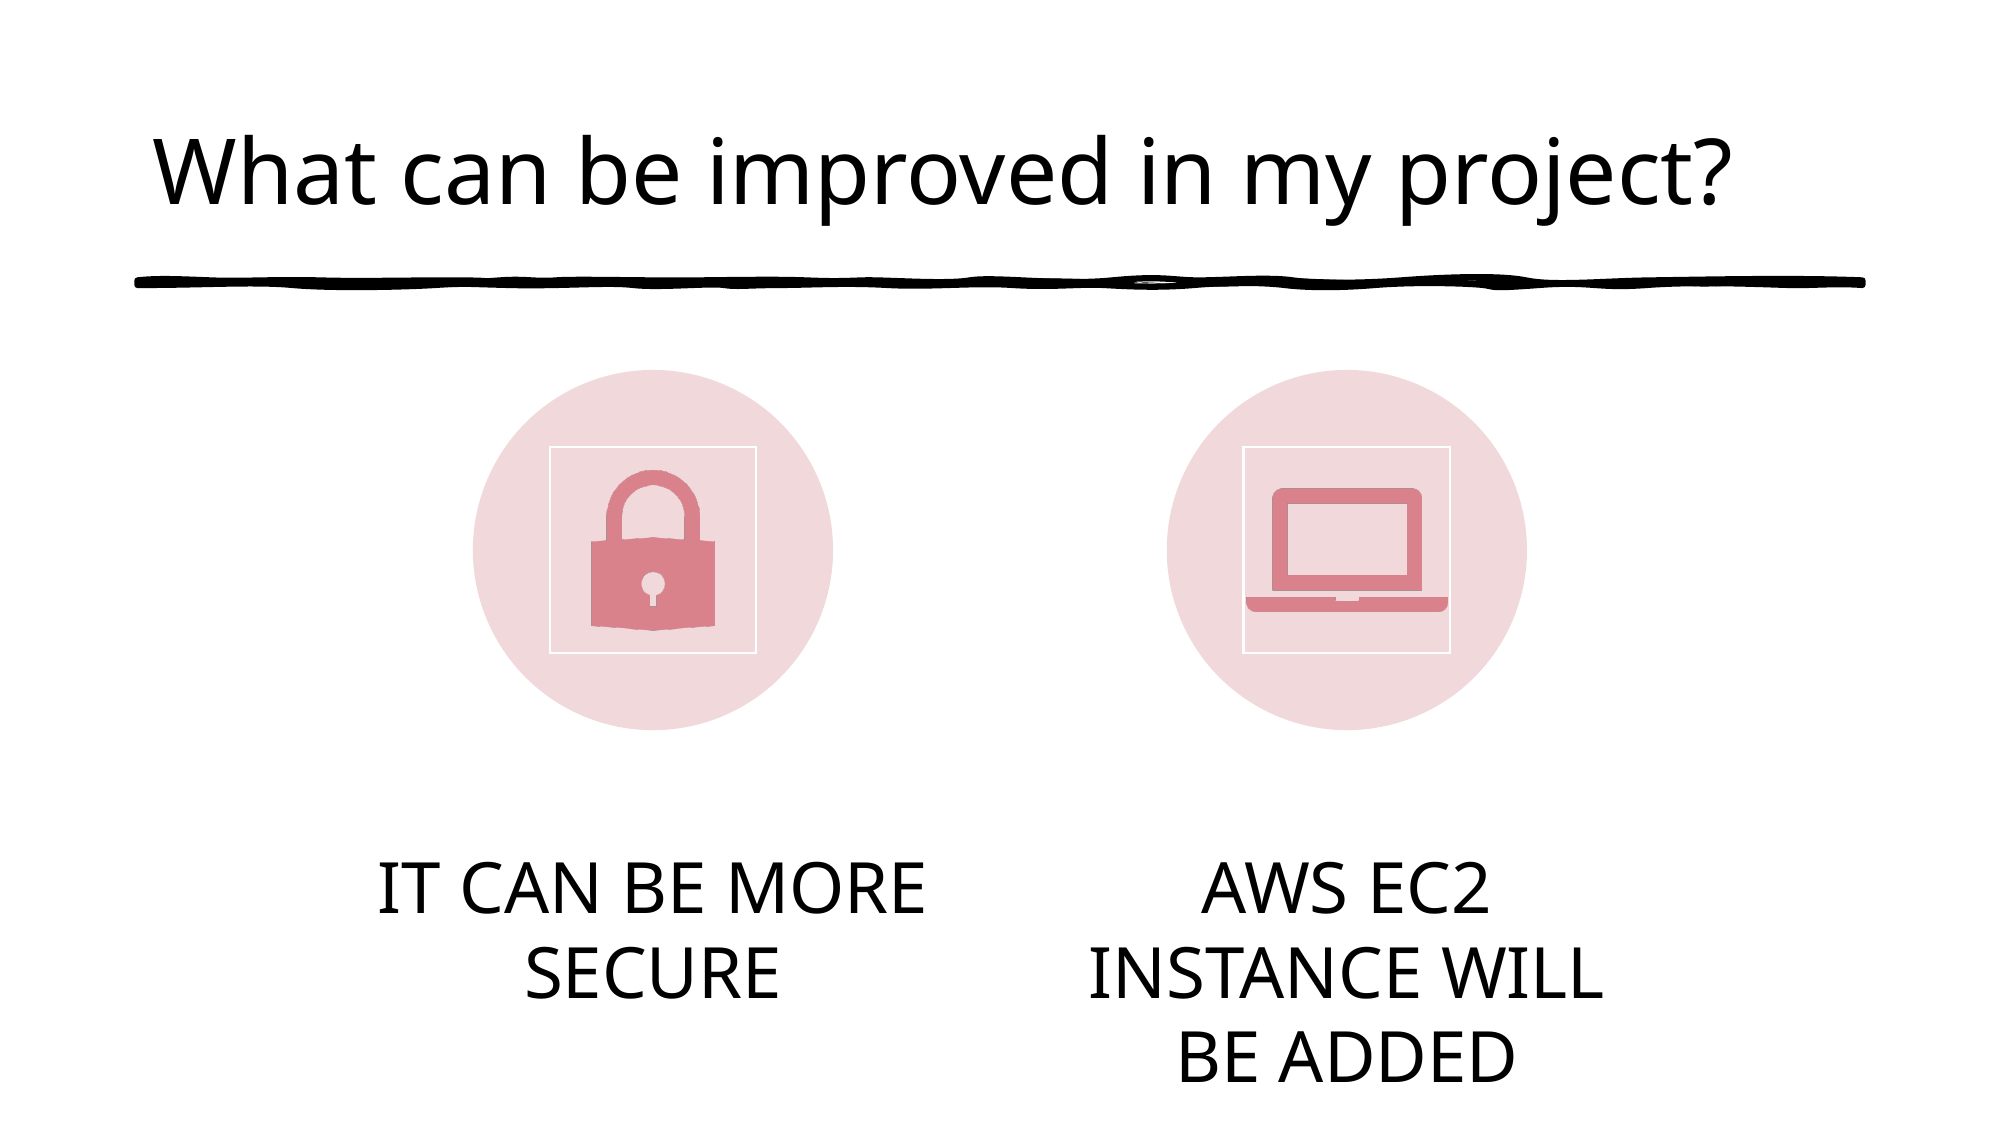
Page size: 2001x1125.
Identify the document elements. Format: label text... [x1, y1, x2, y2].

title What can be improved in my project? [137, 59, 1863, 278]
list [137, 316, 1863, 1014]
